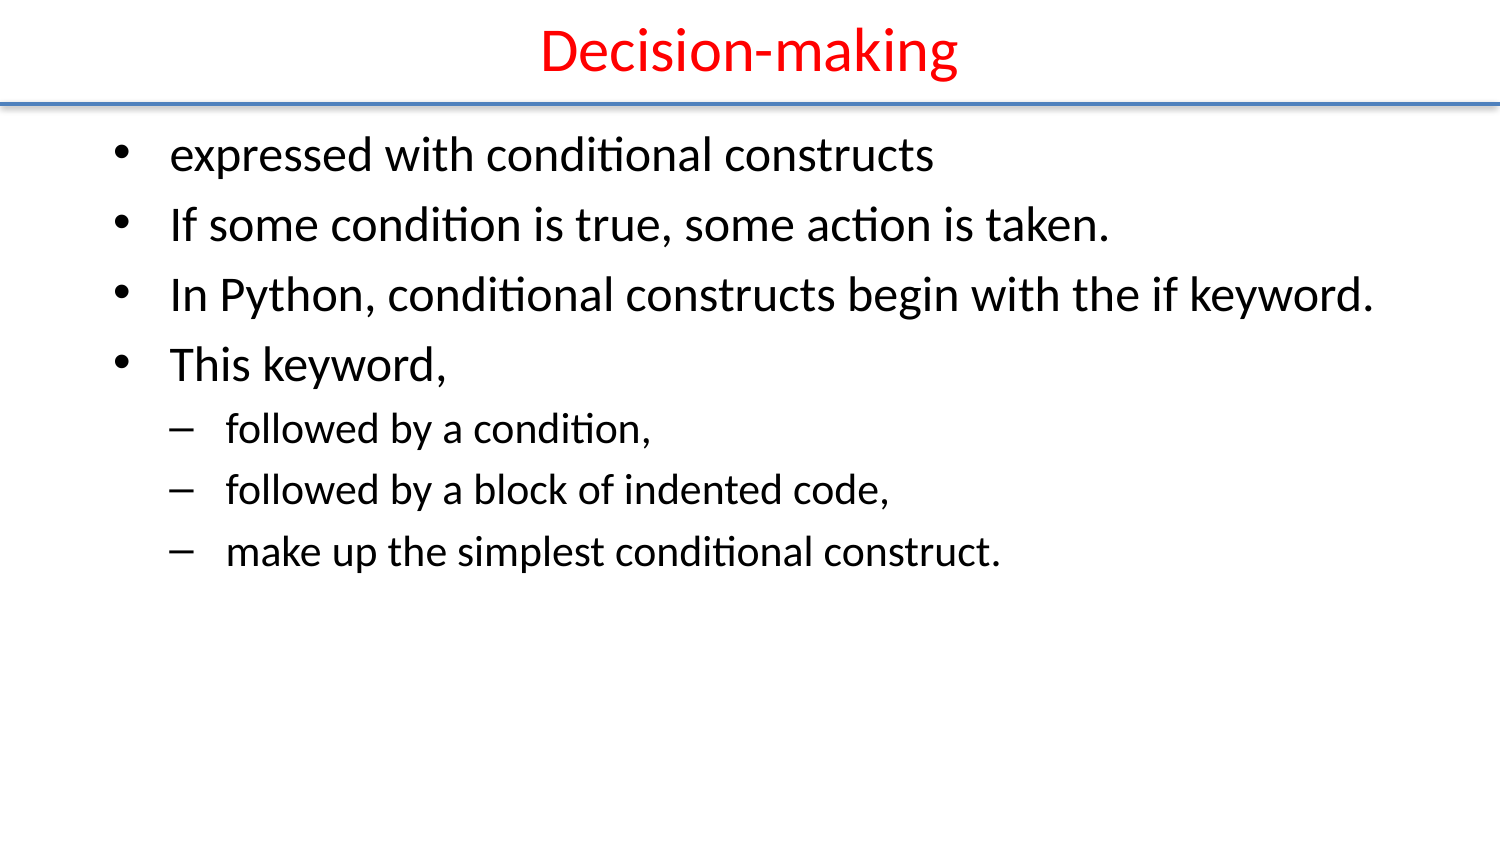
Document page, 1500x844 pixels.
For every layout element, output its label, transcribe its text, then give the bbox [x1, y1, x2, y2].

list expressed with conditional constructs If some condition is true, some action is taken. In Python, conditional constructs begin with the if keyword. This keyword, followed by a condition, followed by a block of indented code, make up the simplest conditional construct. [98, 113, 1402, 800]
title Decision-making [0, 0, 1500, 93]
